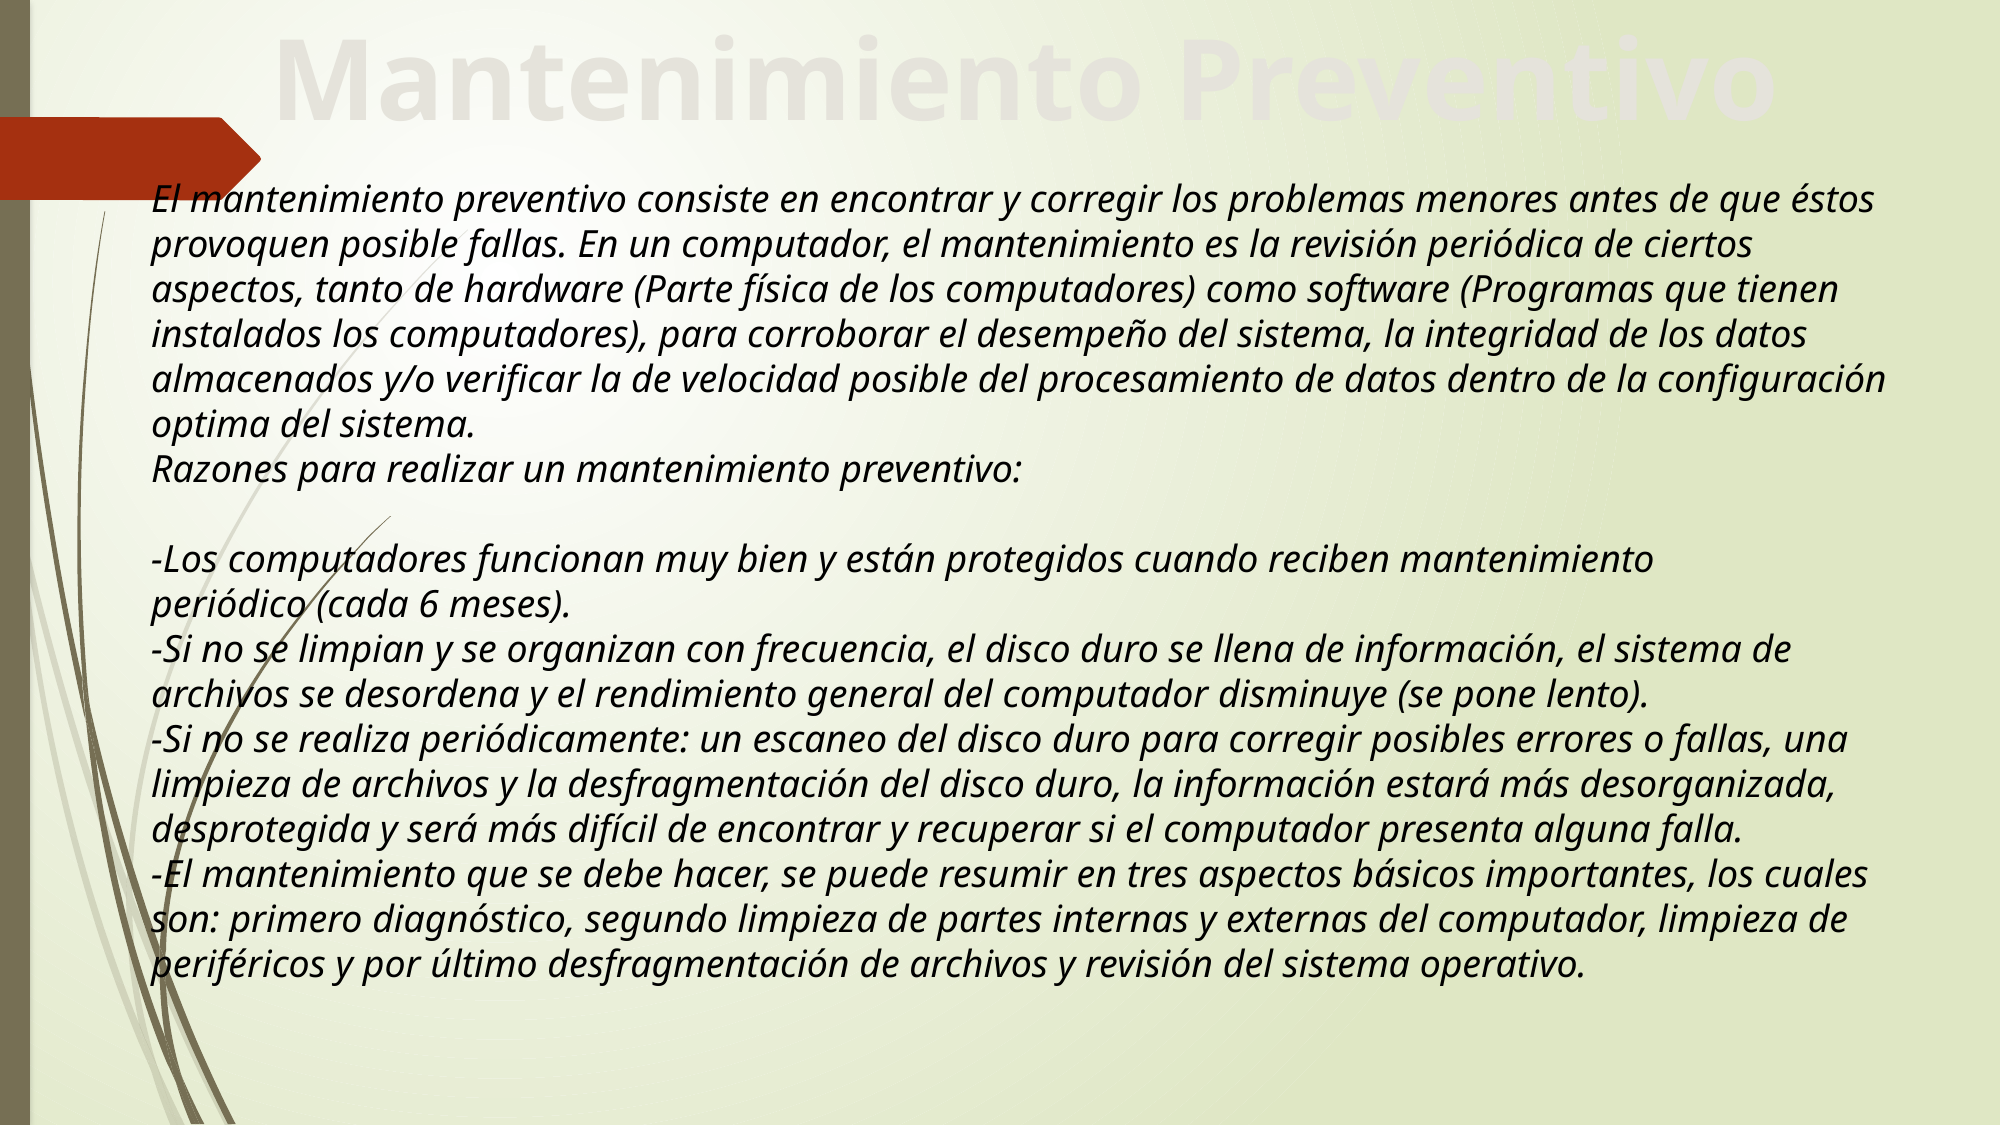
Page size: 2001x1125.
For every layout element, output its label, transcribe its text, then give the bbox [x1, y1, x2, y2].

text_box El mantenimiento preventivo consiste en encontrar y corregir los problemas menores antes de que éstos provoquen posible fallas. En un computador, el mantenimiento es la revisión periódica de ciertos aspectos, tanto de hardware (Parte física de los computadores) como software (Programas que tienen instalados los computadores), para corroborar el desempeño del sistema, la integridad de los datos almacenados y/o verificar la de velocidad posible del procesamiento de datos dentro de la configuración optima del sistema. Razones para realizar un mantenimiento preventivo: -Los computadores funcionan muy bien y están protegidos cuando reciben mantenimiento periódico (cada 6 meses). -Si no se limpian y se organizan con frecuencia, el disco duro se llena de información, el sistema de archivos se desordena y el rendimiento general del computador disminuye (se pone lento). -Si no se realiza periódicamente: un escaneo del disco duro para corregir posibles errores o fallas, una limpieza de archivos y la desfragmentación del disco duro, la información estará más desorganizada, desprotegida y será más difícil de encontrar y recuperar si el computador presenta alguna falla. -El mantenimiento que se debe hacer, se puede resumir en tres aspectos básicos importantes, los cuales son: primero diagnóstico, segundo limpieza de partes internas y externas del computador, limpieza de periféricos y por último desfragmentación de archivos y revisión del sistema operativo. [136, 167, 1914, 1082]
text_box Mantenimiento Preventivo [255, 0, 1795, 150]
